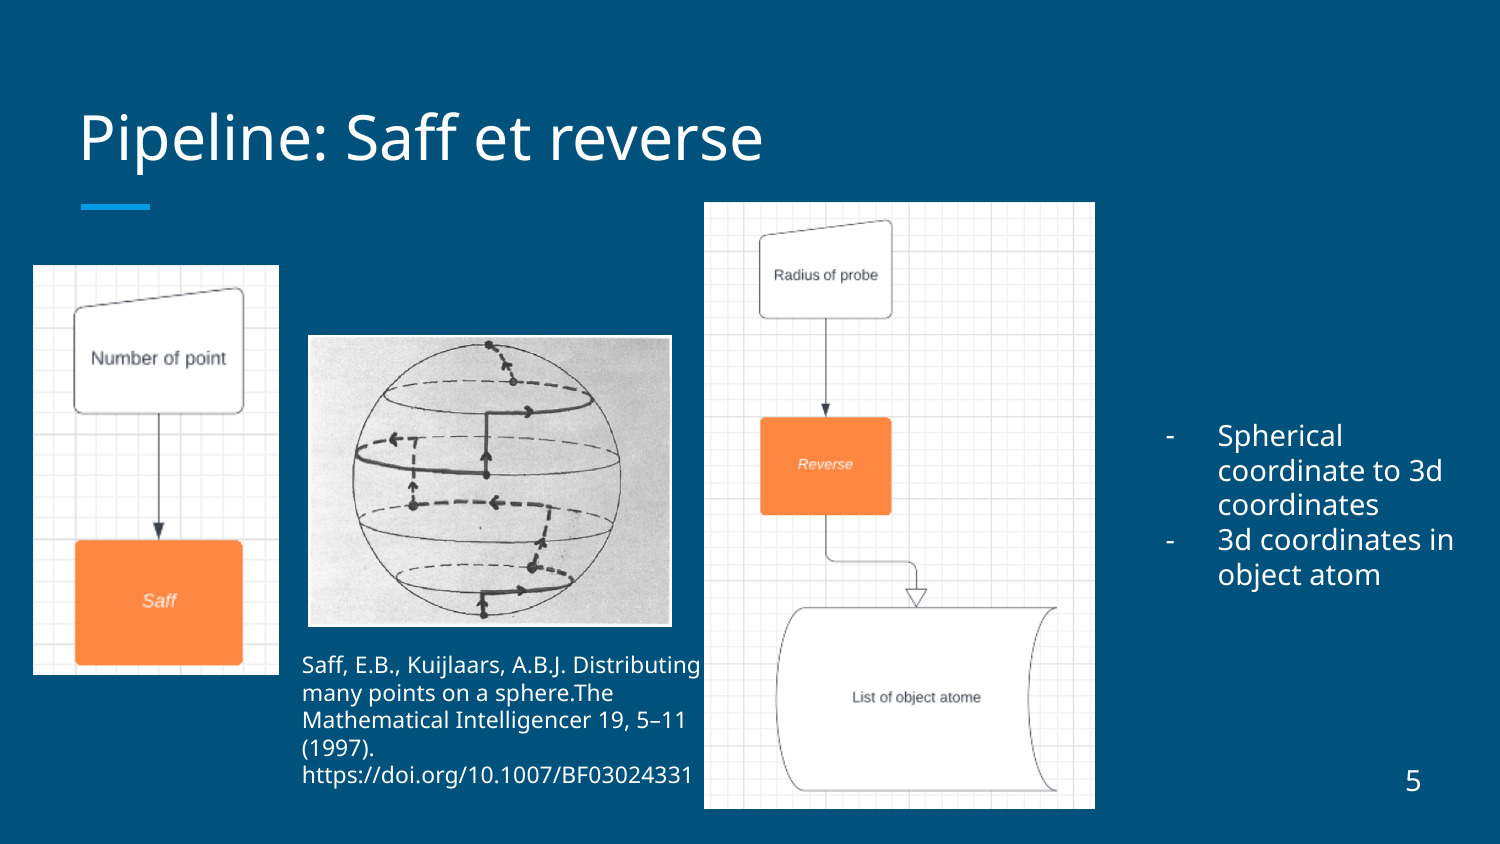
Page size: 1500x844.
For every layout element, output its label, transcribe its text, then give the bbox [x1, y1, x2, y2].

picture [705, 203, 1094, 808]
picture [309, 336, 671, 626]
title Pipeline: Saff et reverse [63, 75, 1437, 188]
text_box Saff, E.B., Kuijlaars, A.B.J. Distributing many points on a sphere.The Mathematical Intelligencer 19, 5–11 (1997). https://doi.org/10.1007/BF03024331 [286, 636, 699, 804]
picture [34, 266, 278, 674]
text_box Spherical coordinate to 3d coordinates 3d coordinates in object atom [1127, 401, 1477, 607]
text_box 5 [1390, 746, 1465, 812]
